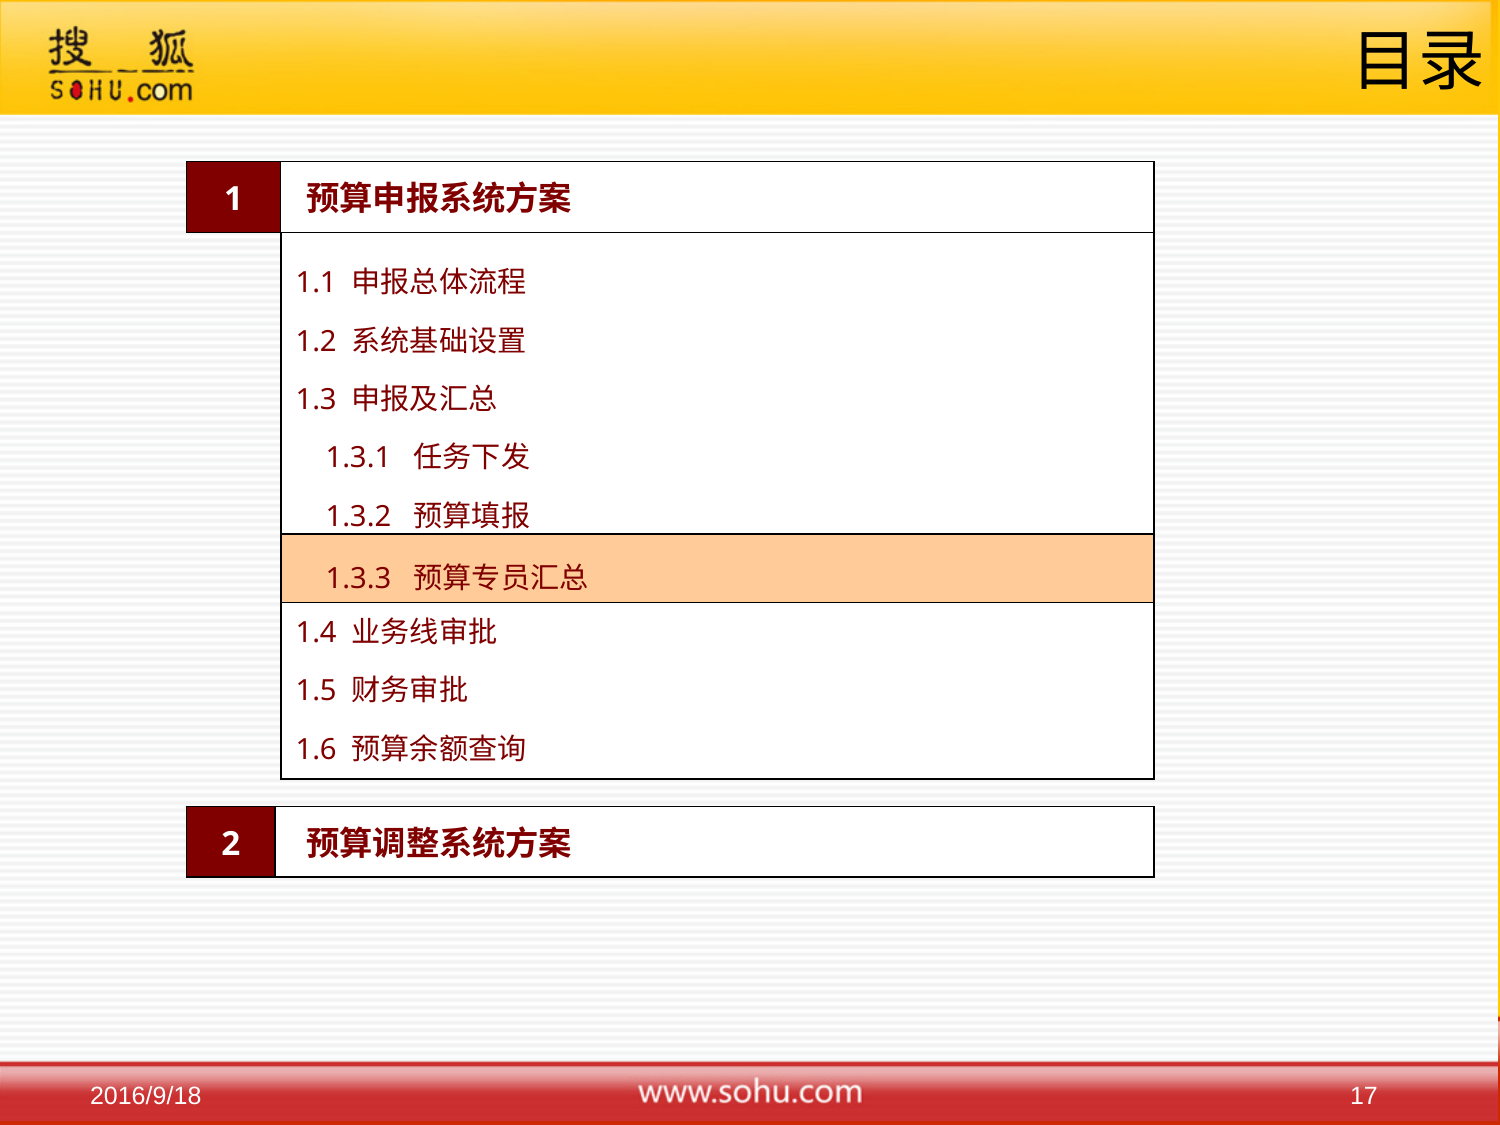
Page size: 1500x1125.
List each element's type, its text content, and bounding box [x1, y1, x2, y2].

text_box 2 [186, 806, 276, 878]
title 目录 [515, 0, 1500, 118]
text_box 1 [186, 161, 281, 233]
text_box 1.3.3 预算专员汇总 [280, 533, 1155, 603]
text_box 1.1 申报总体流程 1.2 系统基础设置 1.3 申报及汇总 1.3.1 任务下发 1.3.2 预算填报 1.3.3 预算专员汇总 1.4 业务线审批 1.5 财务审批 1.6 预算余额查询 [280, 603, 1155, 780]
slide_number 17 [1042, 1065, 1393, 1125]
picture [0, 0, 1500, 1125]
text_box 预算调整系统方案 [276, 806, 1155, 878]
text_box 1.1 申报总体流程 1.2 系统基础设置 1.3 申报及汇总 1.3.1 任务下发 1.3.2 预算填报 1.3.3 预算专员汇总 1.4 业务线审批 1.5 财务审批 1.6 预算余额查询 [280, 233, 1155, 533]
text_box 预算申报系统方案 [281, 161, 1155, 233]
